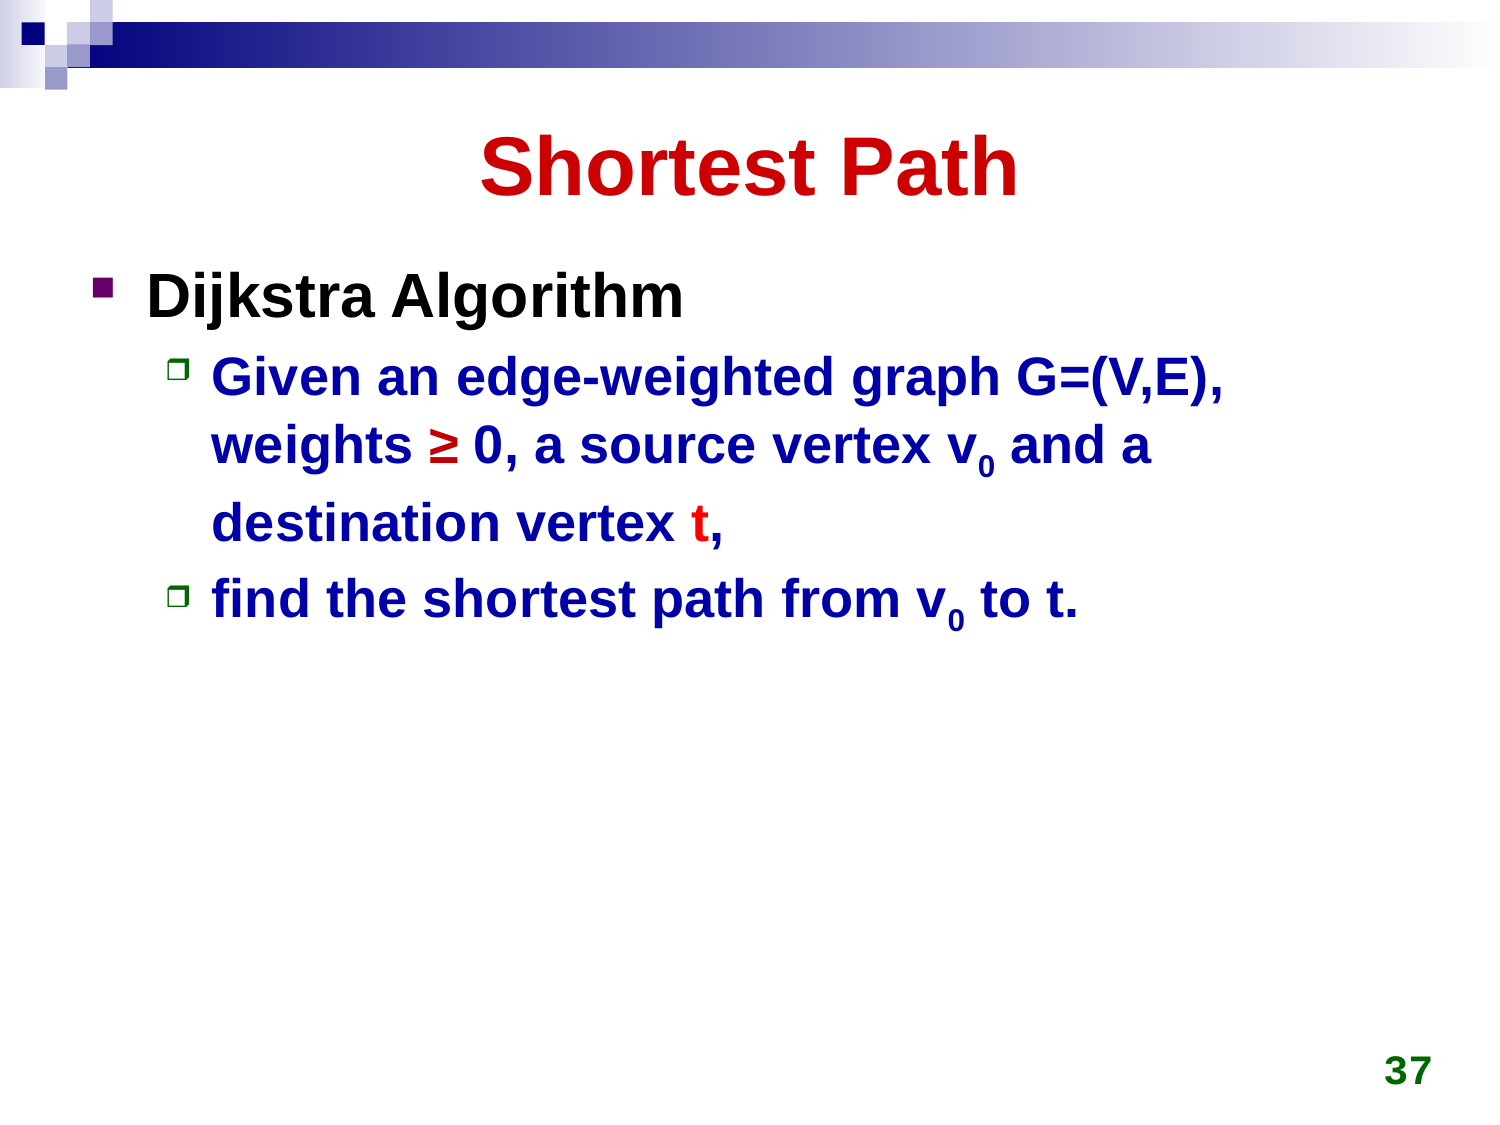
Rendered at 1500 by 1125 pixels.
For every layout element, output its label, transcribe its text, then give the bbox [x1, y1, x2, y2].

list Dijkstra Algorithm Given an edge-weighted graph G=(V,E), weights ≥ 0, a source vertex v0 and a destination vertex t, find the shortest path from v0 to t. [75, 243, 1425, 1024]
slide_number 37 [1098, 1025, 1449, 1100]
title Shortest Path [75, 75, 1425, 243]
